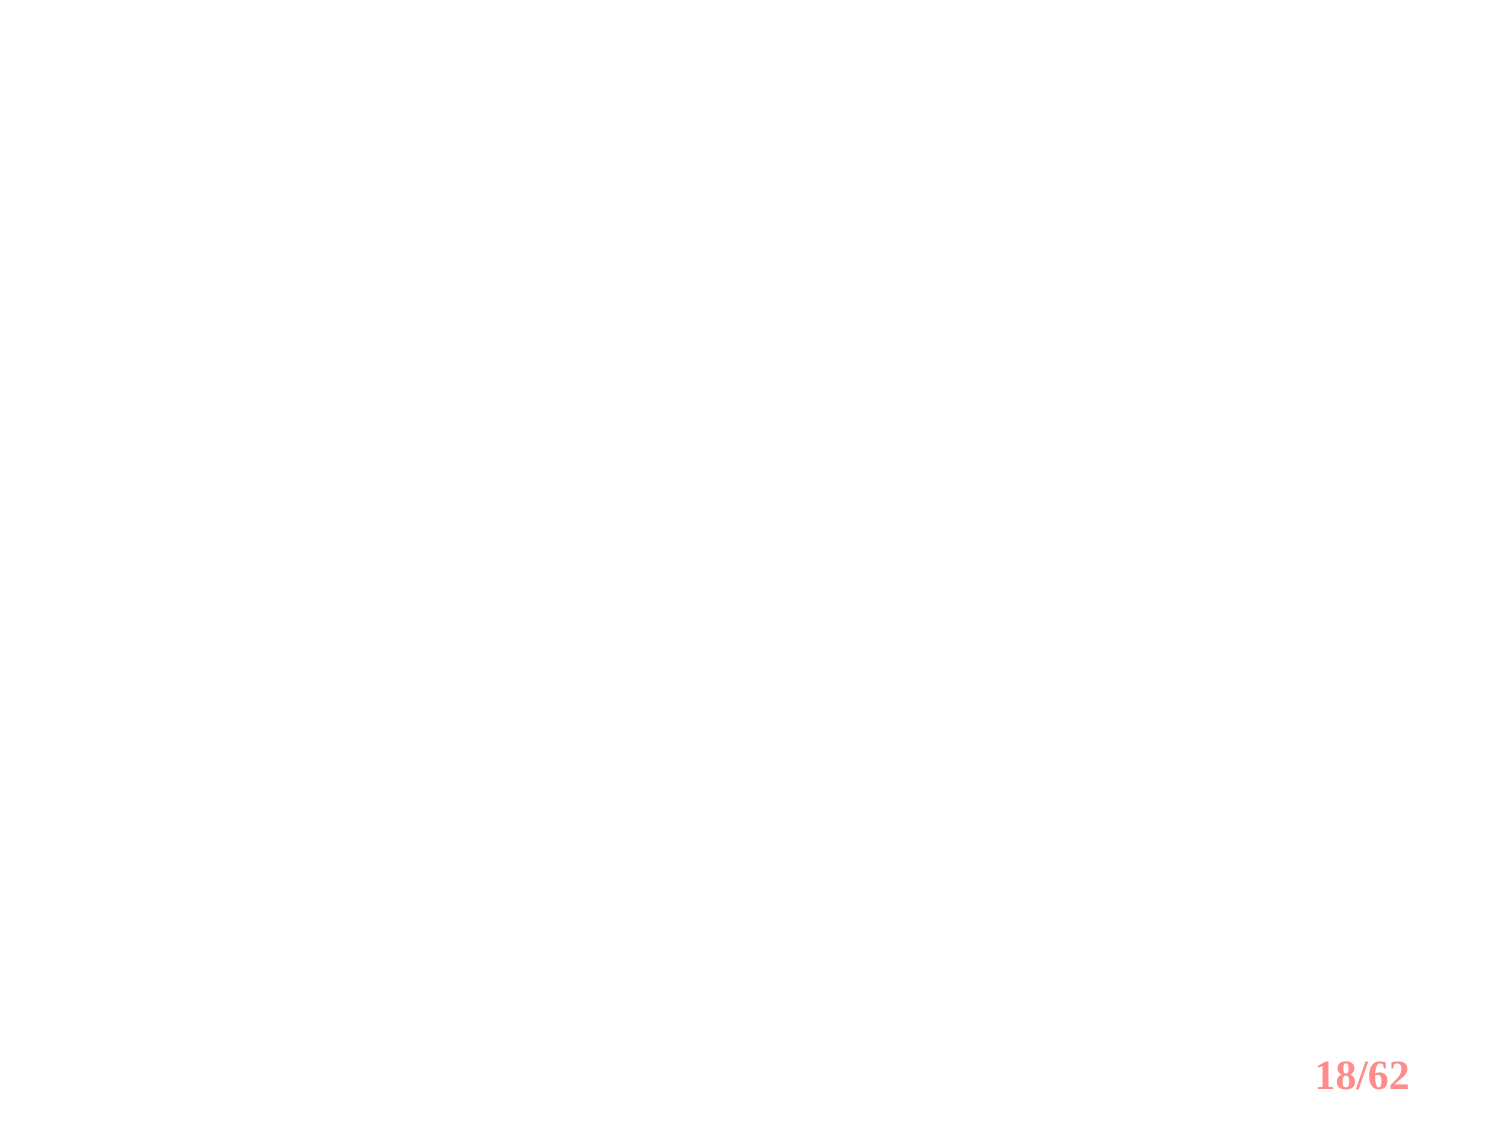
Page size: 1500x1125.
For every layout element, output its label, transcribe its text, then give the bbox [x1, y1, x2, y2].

slide_number /62 [1074, 1042, 1425, 1103]
